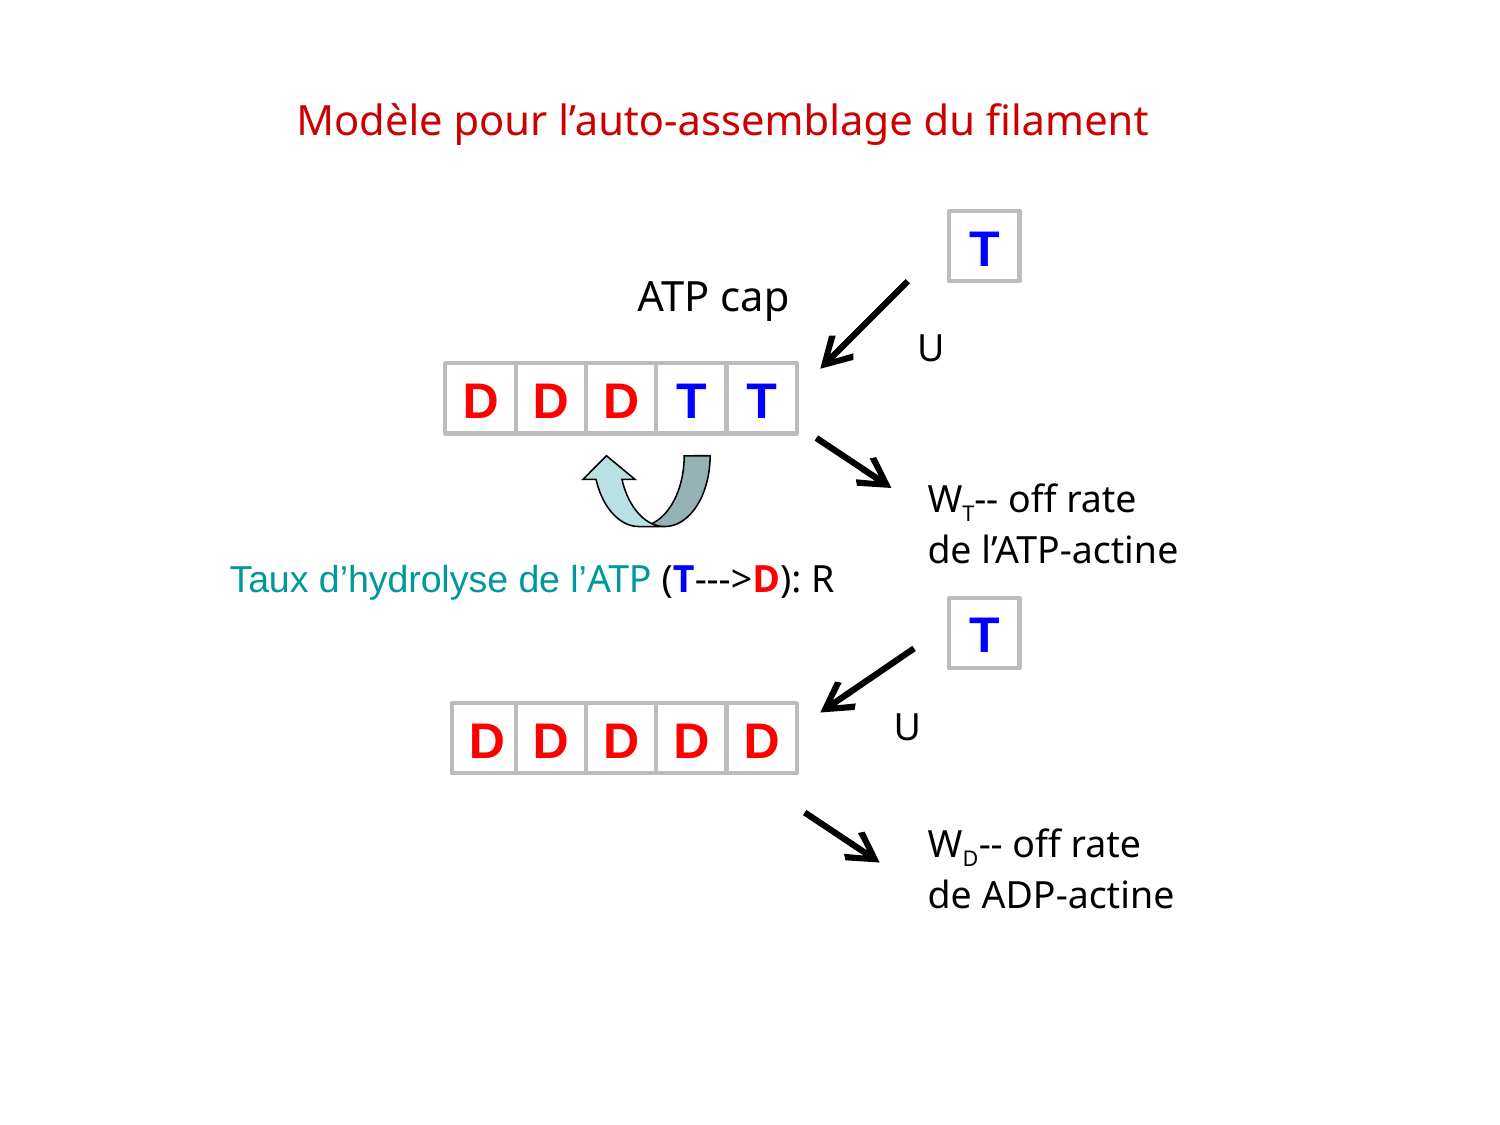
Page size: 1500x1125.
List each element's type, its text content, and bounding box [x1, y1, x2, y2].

text_box U [902, 316, 960, 377]
text_box D [584, 361, 658, 436]
text_box T [947, 209, 1022, 283]
text_box [804, 812, 880, 863]
text_box Taux d’hydrolyse de l’ATP (T--->D): R [203, 543, 850, 609]
text_box Modèle pour l’auto-assemblage du filament [281, 86, 1175, 152]
text_box T [947, 596, 1022, 670]
text_box D [584, 701, 654, 775]
text_box D [654, 701, 724, 775]
text_box [583, 455, 711, 527]
text_box [816, 437, 892, 488]
text_box WD-- off rate de ADP-actine [912, 812, 1190, 924]
text_box [820, 648, 915, 713]
text_box D [518, 361, 584, 436]
text_box [820, 281, 908, 369]
text_box D [443, 361, 518, 436]
text_box ATP cap [622, 262, 805, 328]
text_box D [724, 701, 799, 775]
text_box T [724, 361, 799, 436]
text_box T [658, 361, 724, 436]
text_box D [450, 701, 514, 775]
text_box WT-- off rate de l’ATP-actine [912, 467, 1194, 578]
text_box U [878, 695, 937, 755]
text_box D [514, 701, 584, 775]
